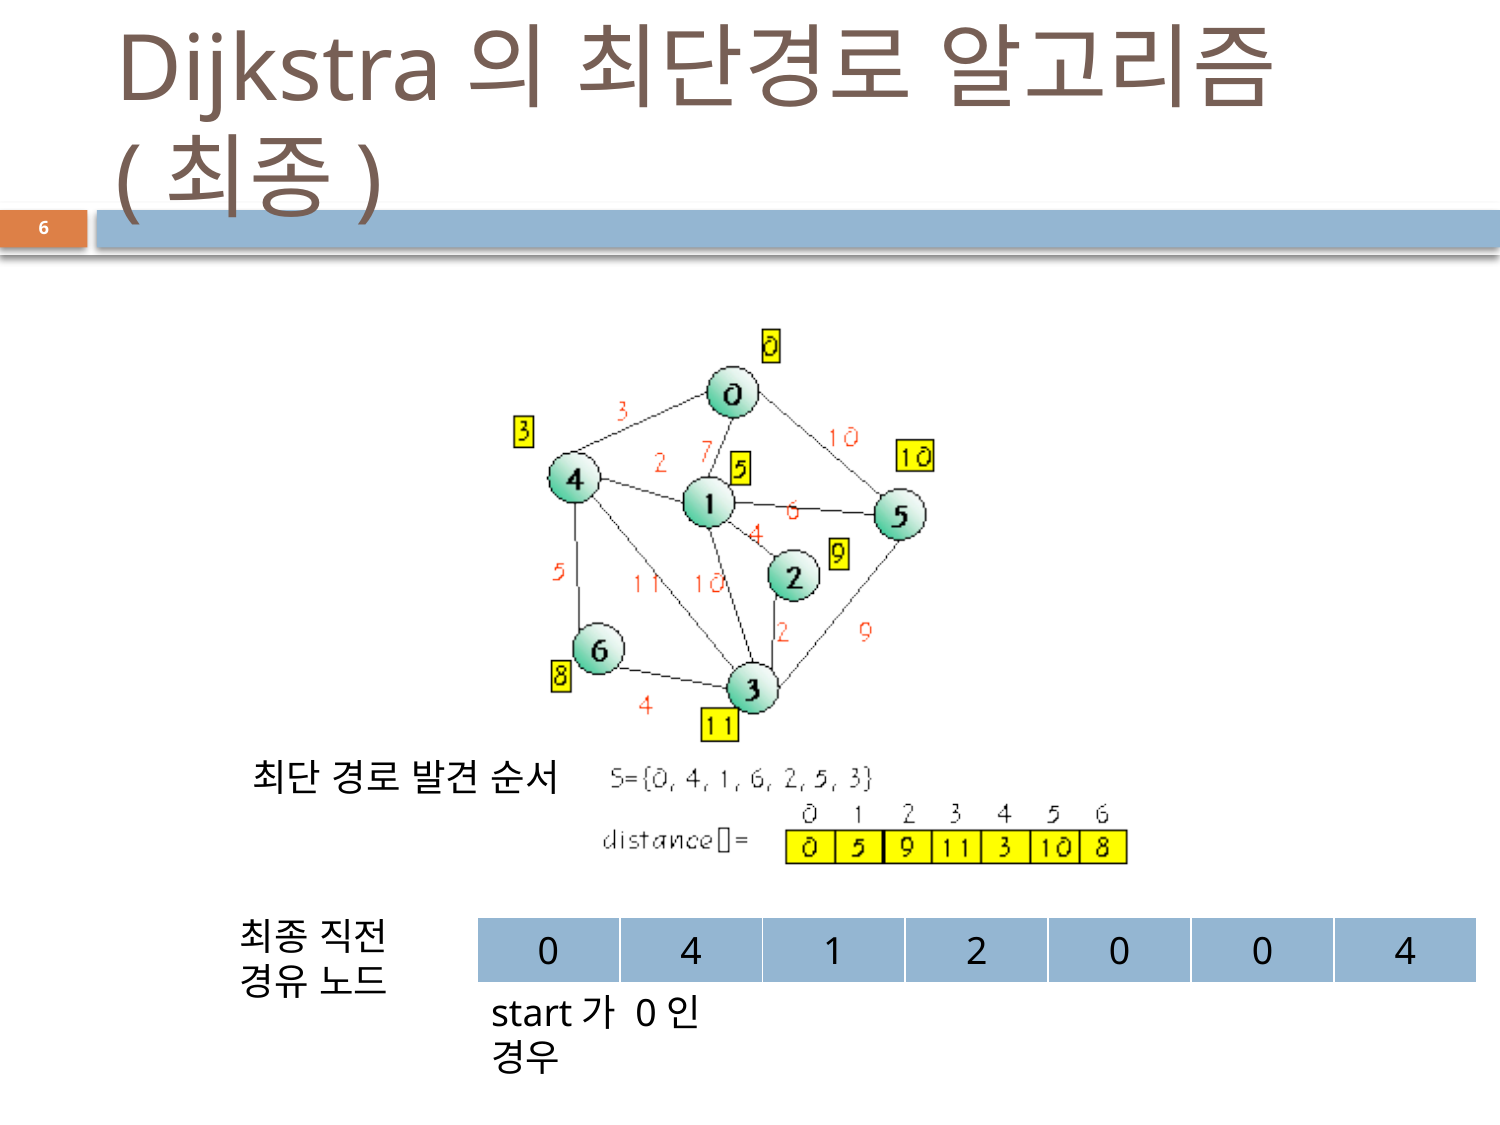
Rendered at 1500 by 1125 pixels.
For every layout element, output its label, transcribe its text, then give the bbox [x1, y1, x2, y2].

picture [476, 311, 1157, 873]
table_header 0 [1192, 918, 1333, 982]
text_box 최종 직전 경유 노드 [224, 905, 467, 1011]
table_header 2 [906, 918, 1047, 982]
table_header 4 [1335, 918, 1476, 982]
slide_number 6 [0, 208, 88, 249]
table_header 4 [621, 918, 762, 981]
table_header 0 [1049, 918, 1190, 982]
table_header 0 [478, 918, 619, 981]
text_box 최단 경로 발견 순서 [237, 746, 470, 807]
table_header 1 [763, 918, 904, 982]
title Dijkstra의 최단경로 알고리즘(최종) [100, 37, 1438, 200]
text_box start가 0인 경우 [476, 981, 790, 1087]
